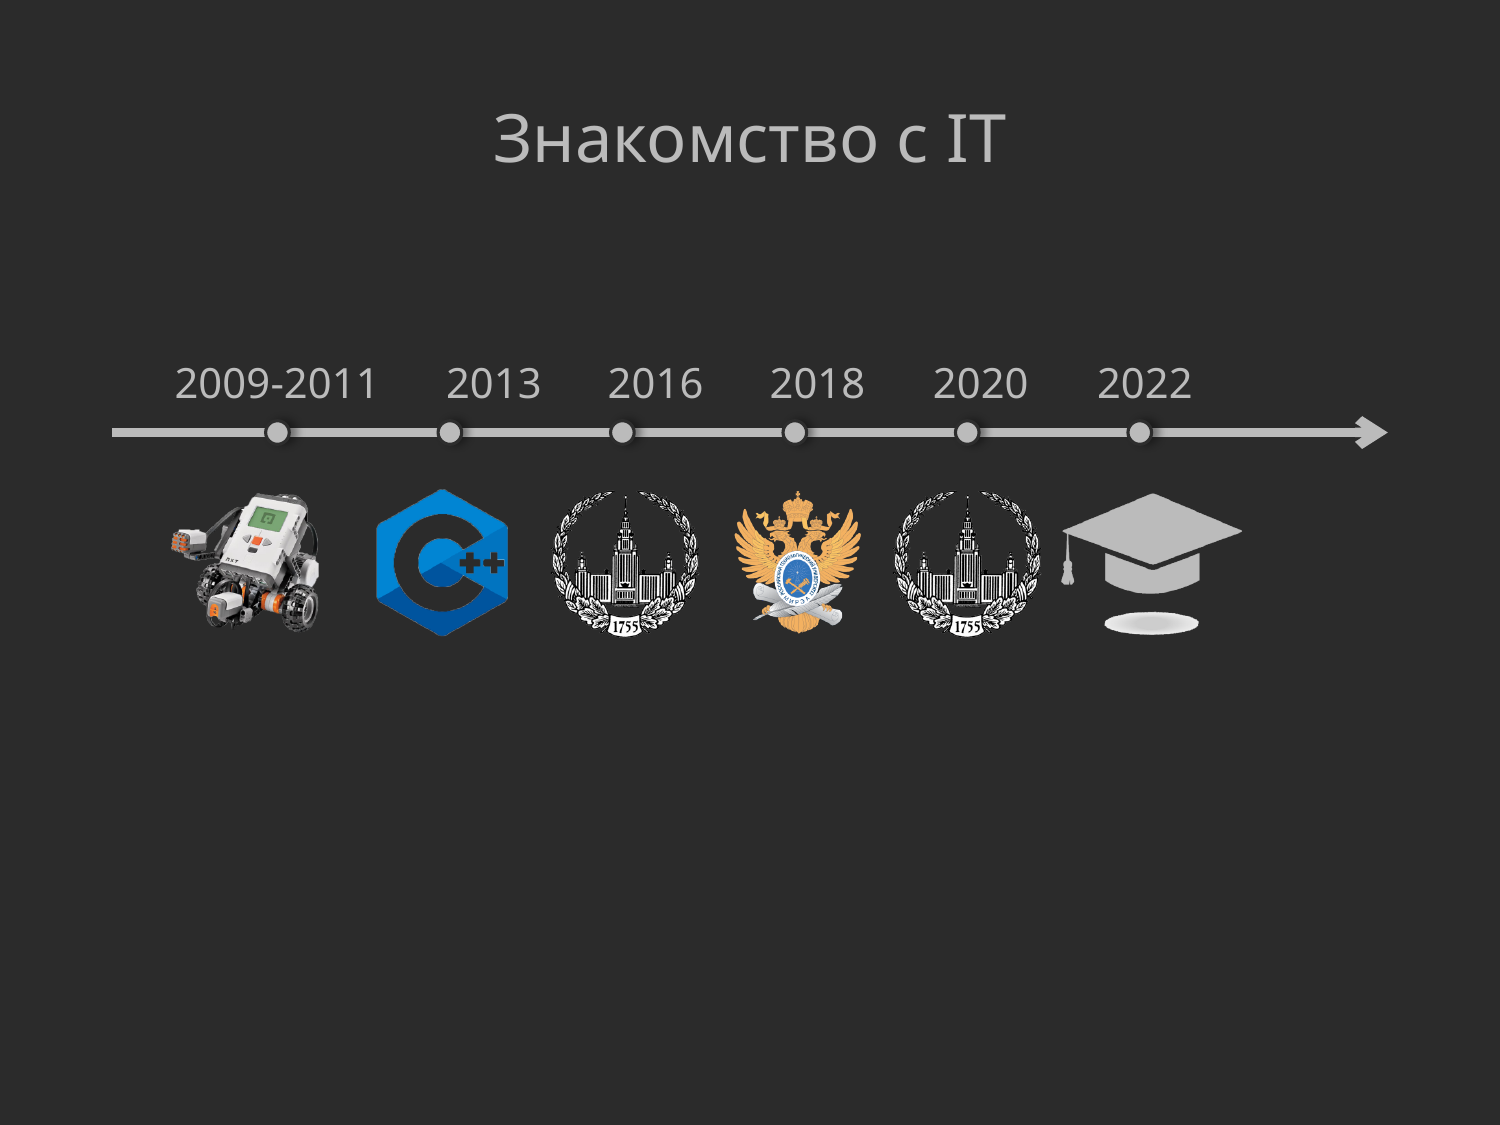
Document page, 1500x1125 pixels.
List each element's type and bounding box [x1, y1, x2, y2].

picture [0, 0, 1500, 1125]
text_box [265, 428, 1152, 445]
text_box [159, 349, 1211, 416]
